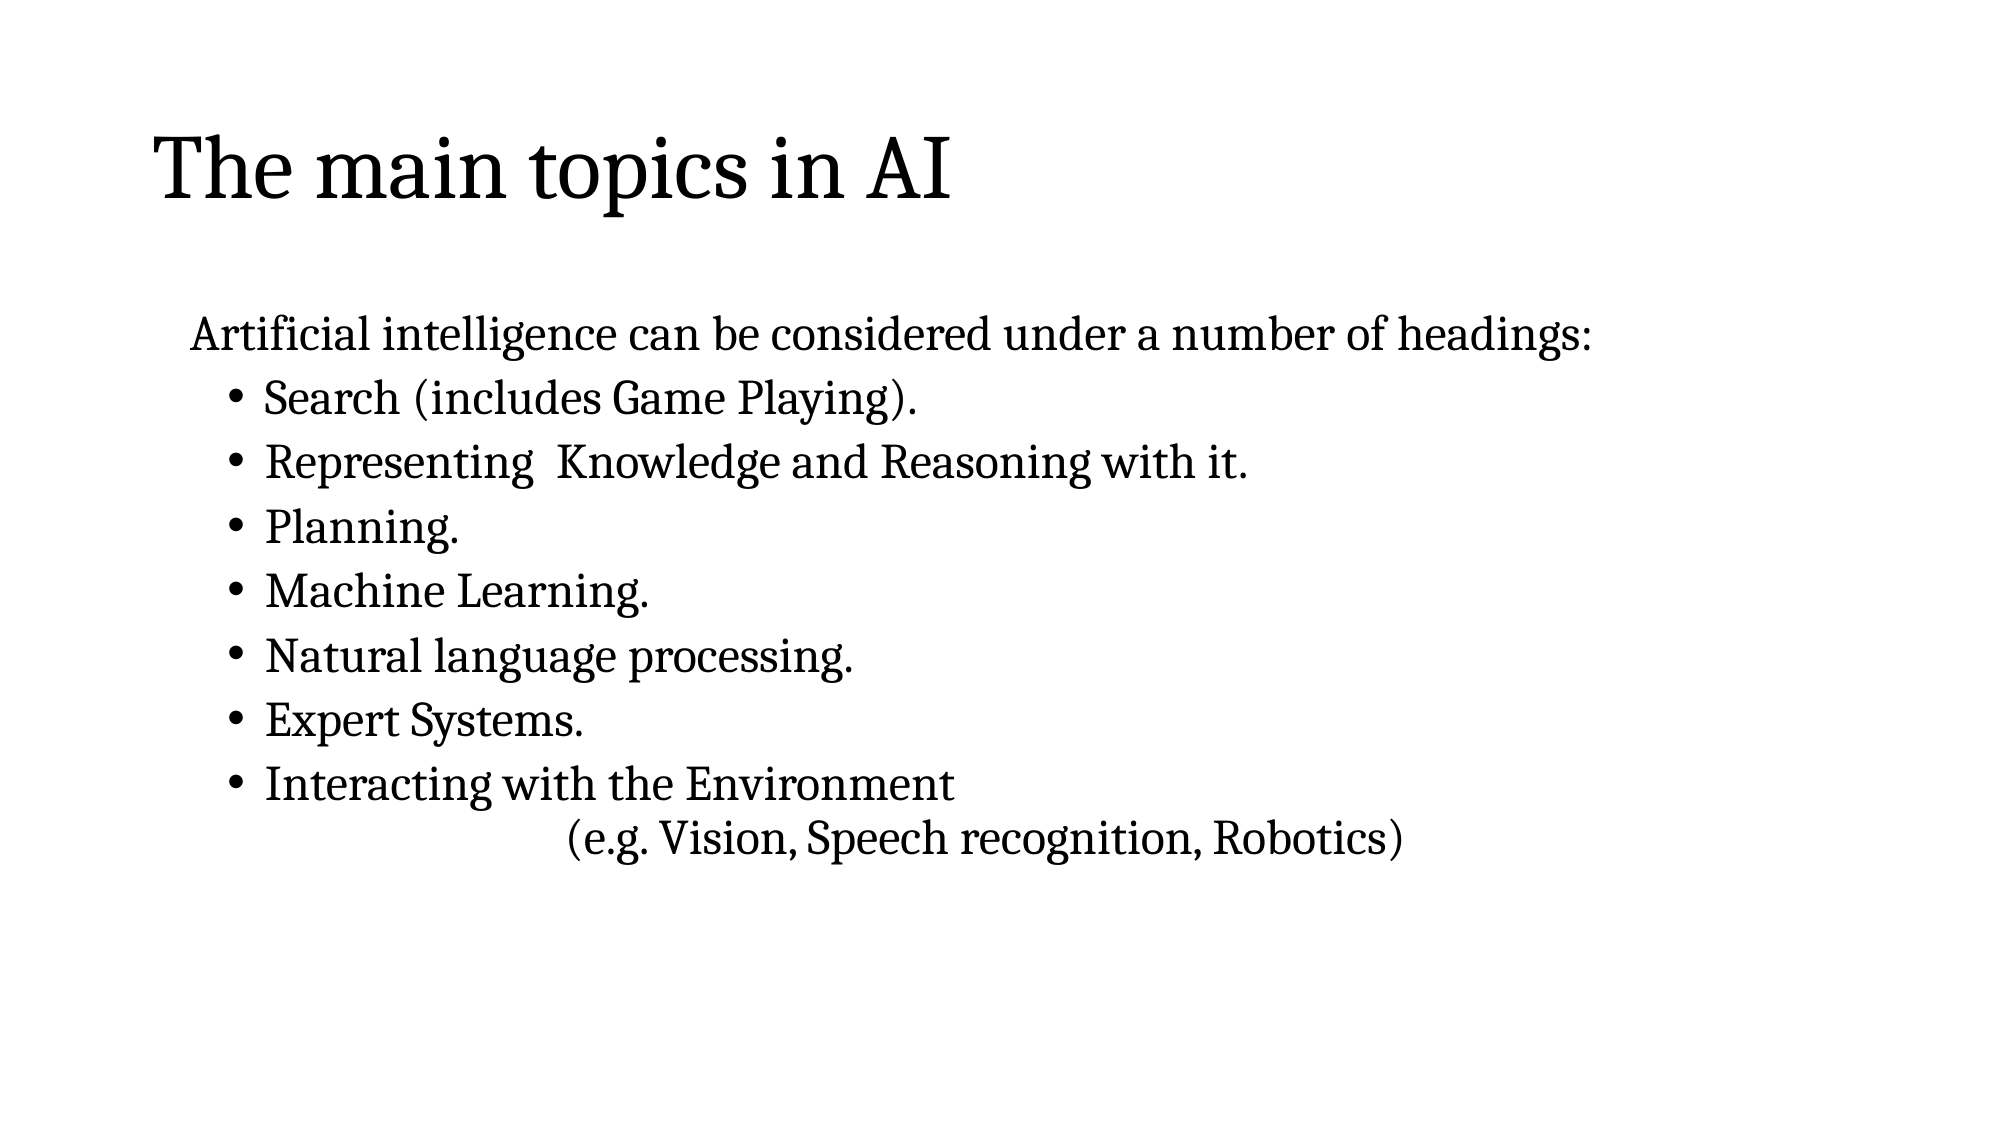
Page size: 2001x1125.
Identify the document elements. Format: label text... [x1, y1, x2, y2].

list Artificial intelligence can be considered under a number of headings: Search (includes Game Playing). Representing Knowledge and Reasoning with it. Planning. Machine Learning. Natural language processing. Expert Systems. Interacting with the Environment (e.g. Vision, Speech recognition, Robotics) [137, 299, 1863, 1014]
title The main topics in AI [137, 59, 1863, 278]
